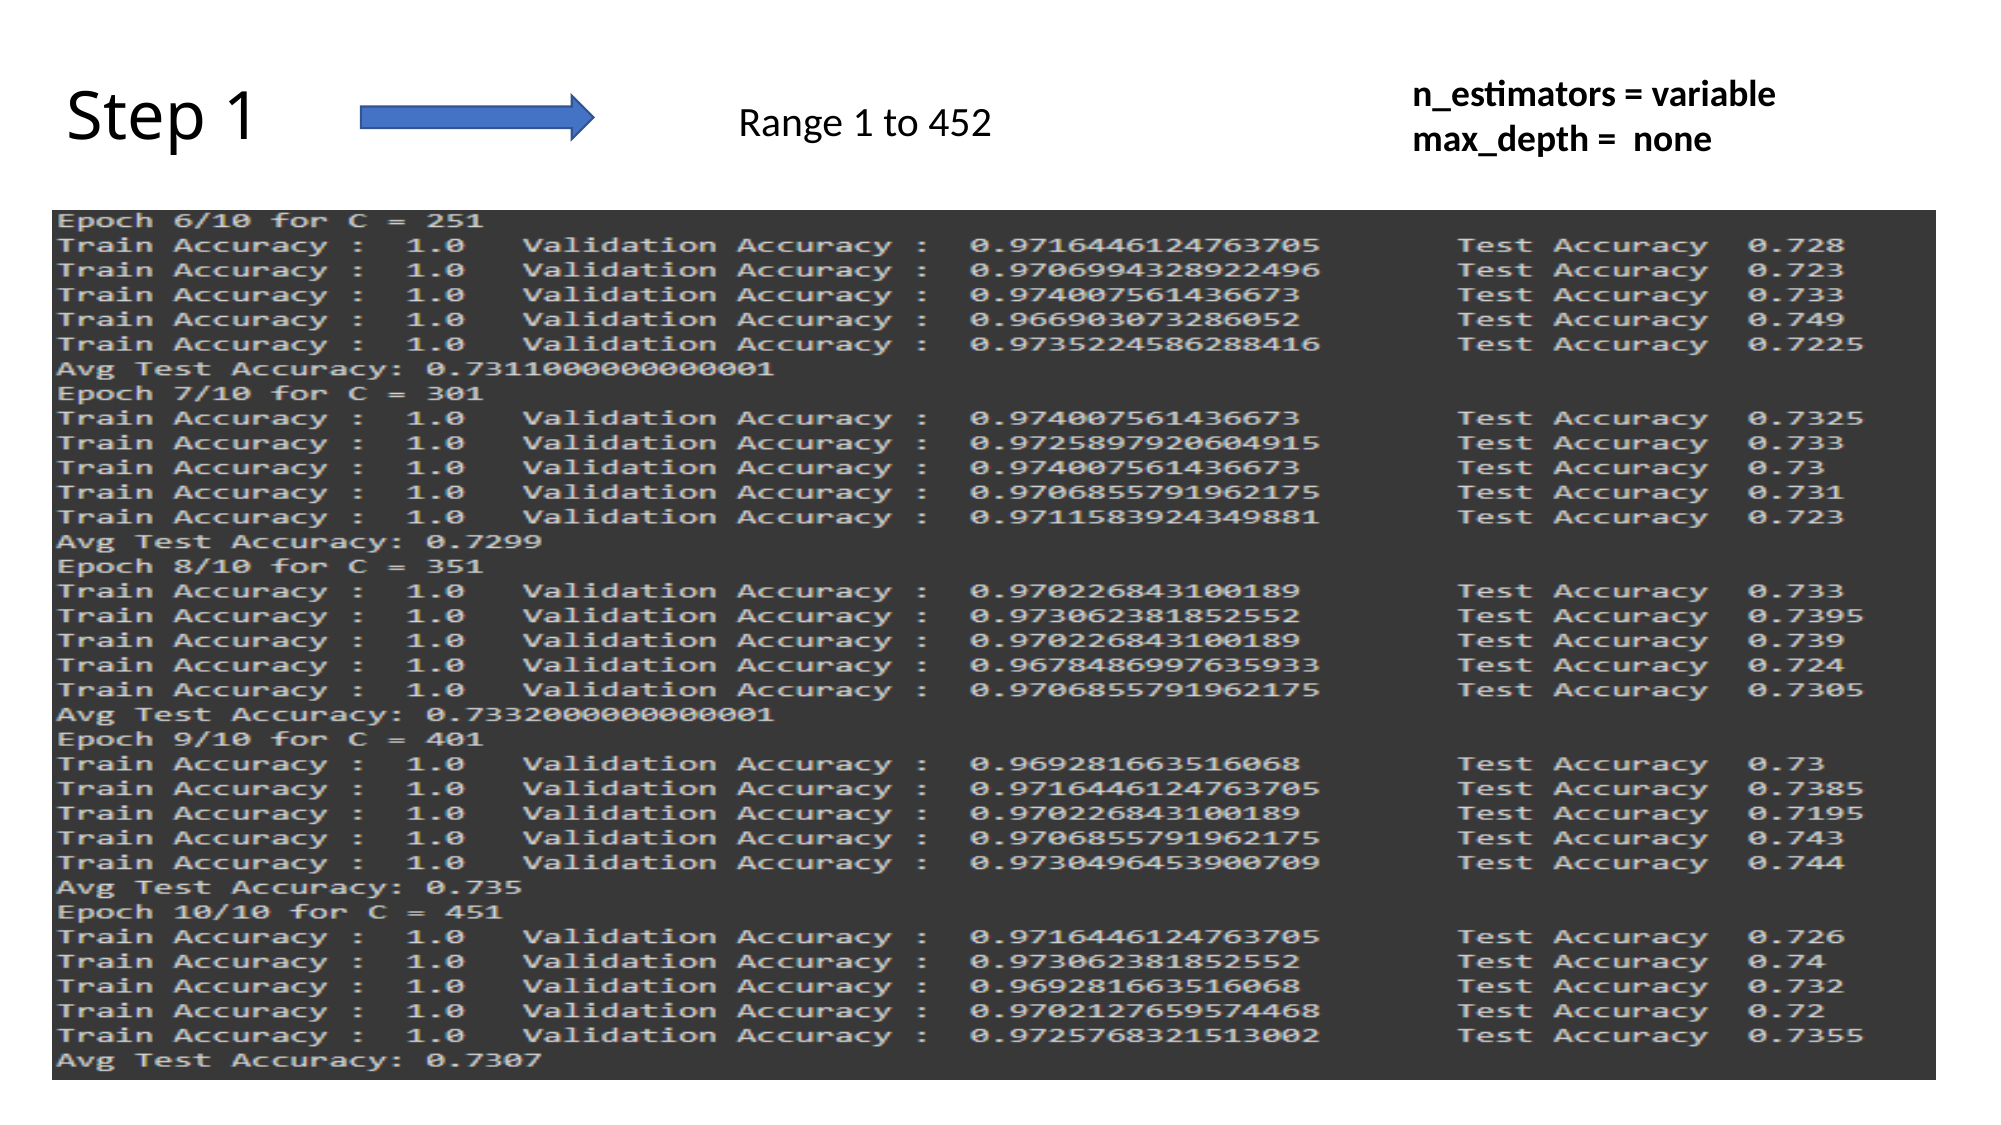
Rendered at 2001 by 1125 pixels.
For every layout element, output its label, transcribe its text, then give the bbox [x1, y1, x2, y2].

picture [52, 210, 1936, 1080]
text_box n_estimators = variable max_depth = none [1397, 62, 1815, 167]
text_box Step 1 [52, 65, 320, 160]
text_box Range 1 to 452 [723, 87, 1029, 152]
text_box [359, 93, 595, 142]
